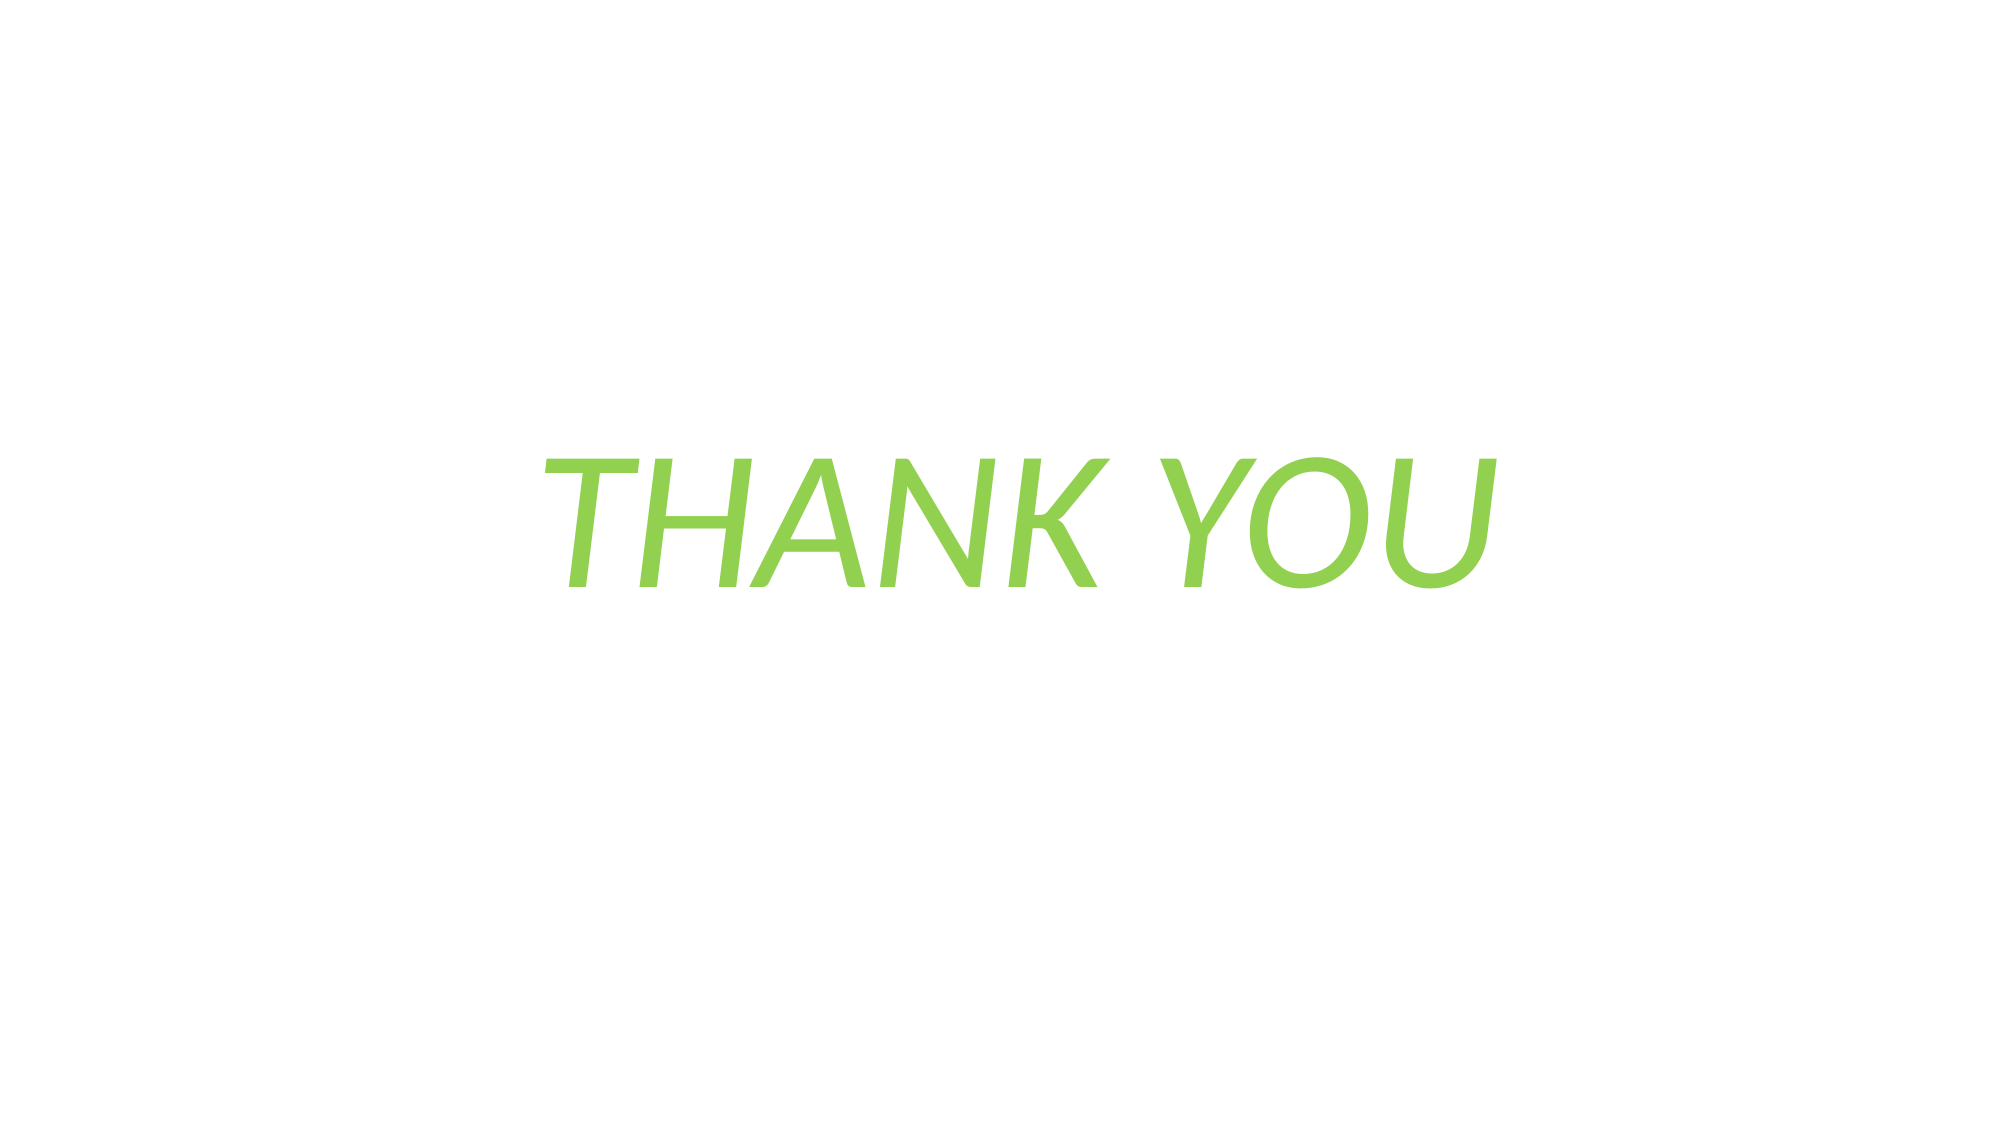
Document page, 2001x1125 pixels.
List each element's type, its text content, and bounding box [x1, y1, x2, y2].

title THANK YOU [511, 372, 1525, 632]
